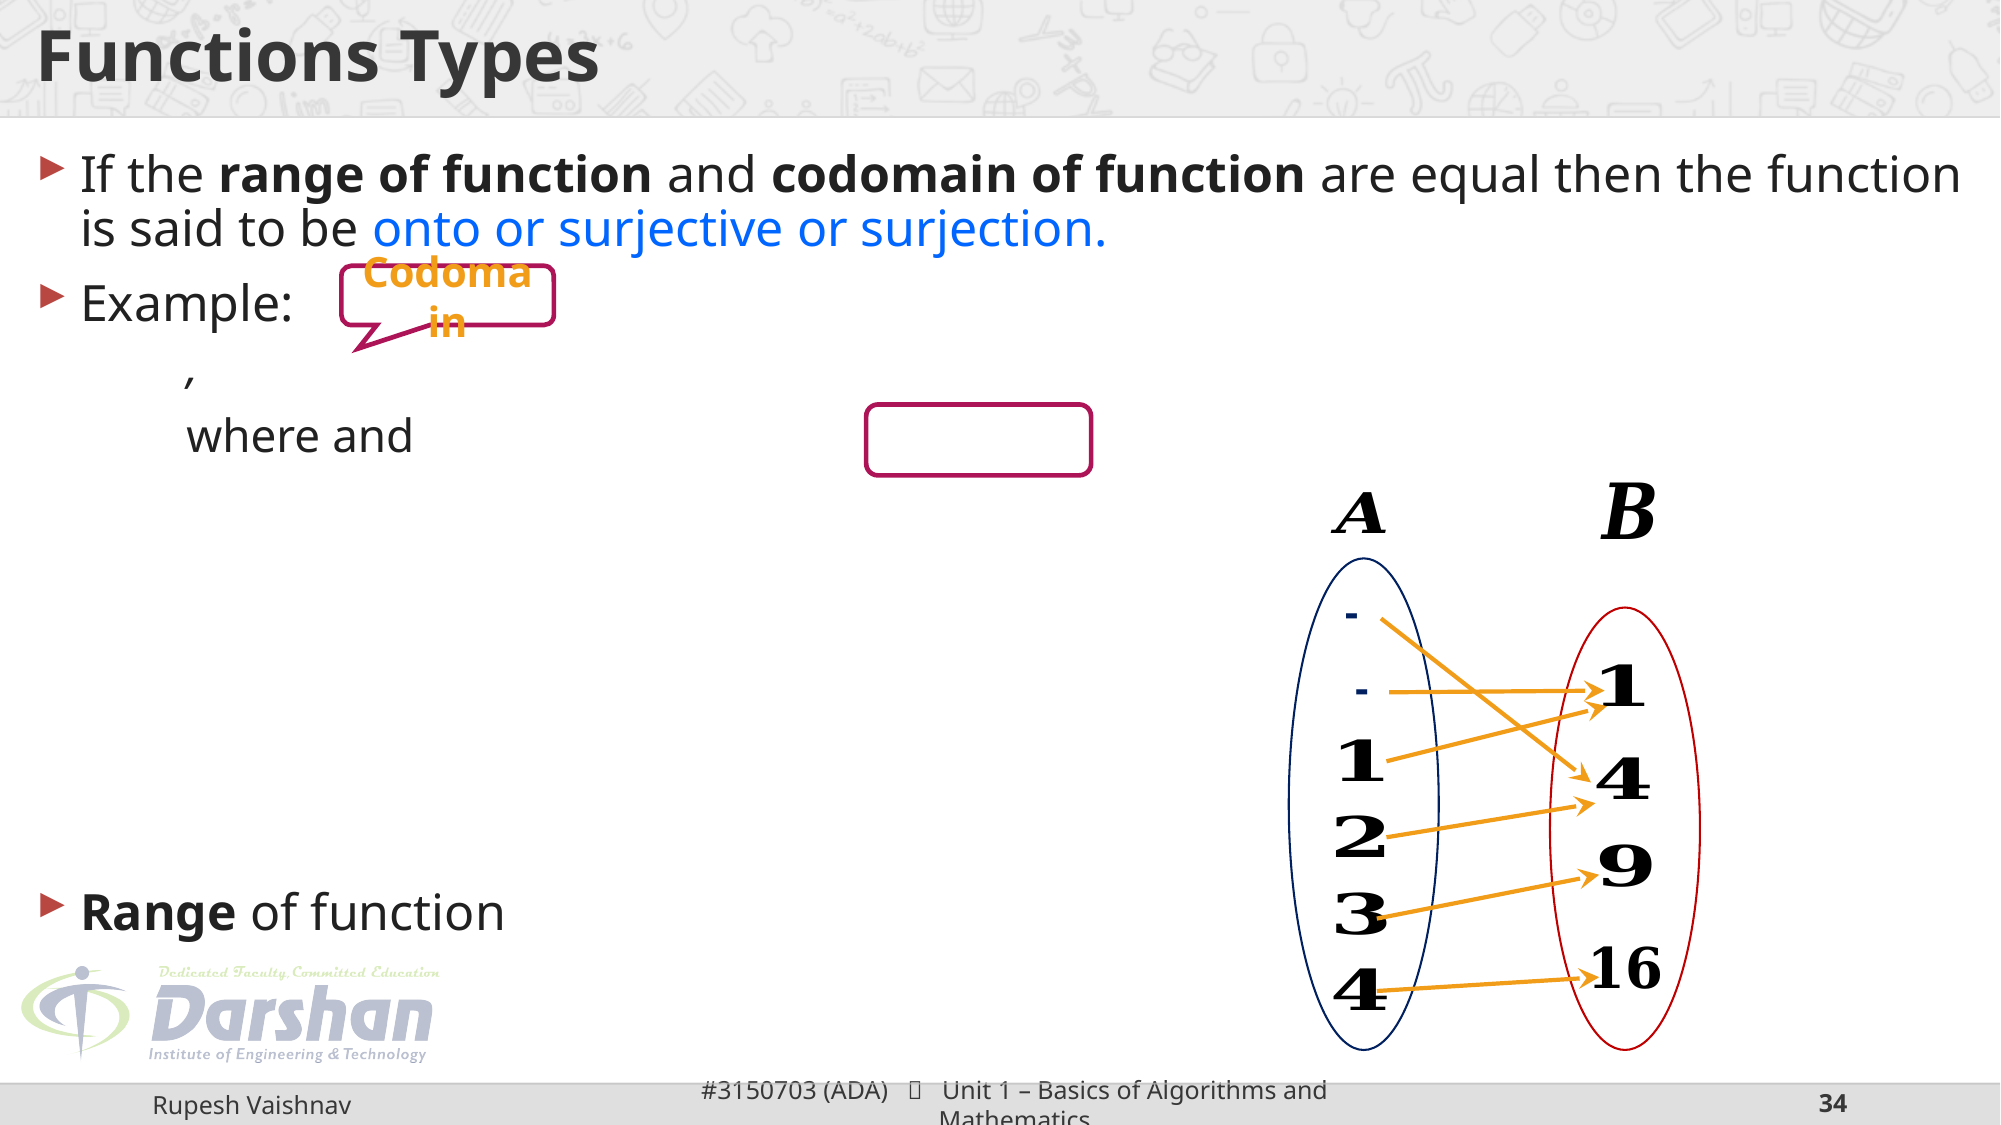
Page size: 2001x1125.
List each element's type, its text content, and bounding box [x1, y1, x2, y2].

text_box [1386, 803, 1596, 838]
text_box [1376, 977, 1600, 991]
text_box [1287, 557, 1440, 1052]
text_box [1376, 874, 1600, 919]
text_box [1386, 706, 1607, 762]
title Functions Types [0, 0, 2000, 117]
text_box [865, 403, 1093, 477]
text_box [1380, 618, 1591, 783]
text_box [1548, 606, 1701, 1051]
text_box Codomain [340, 264, 555, 351]
